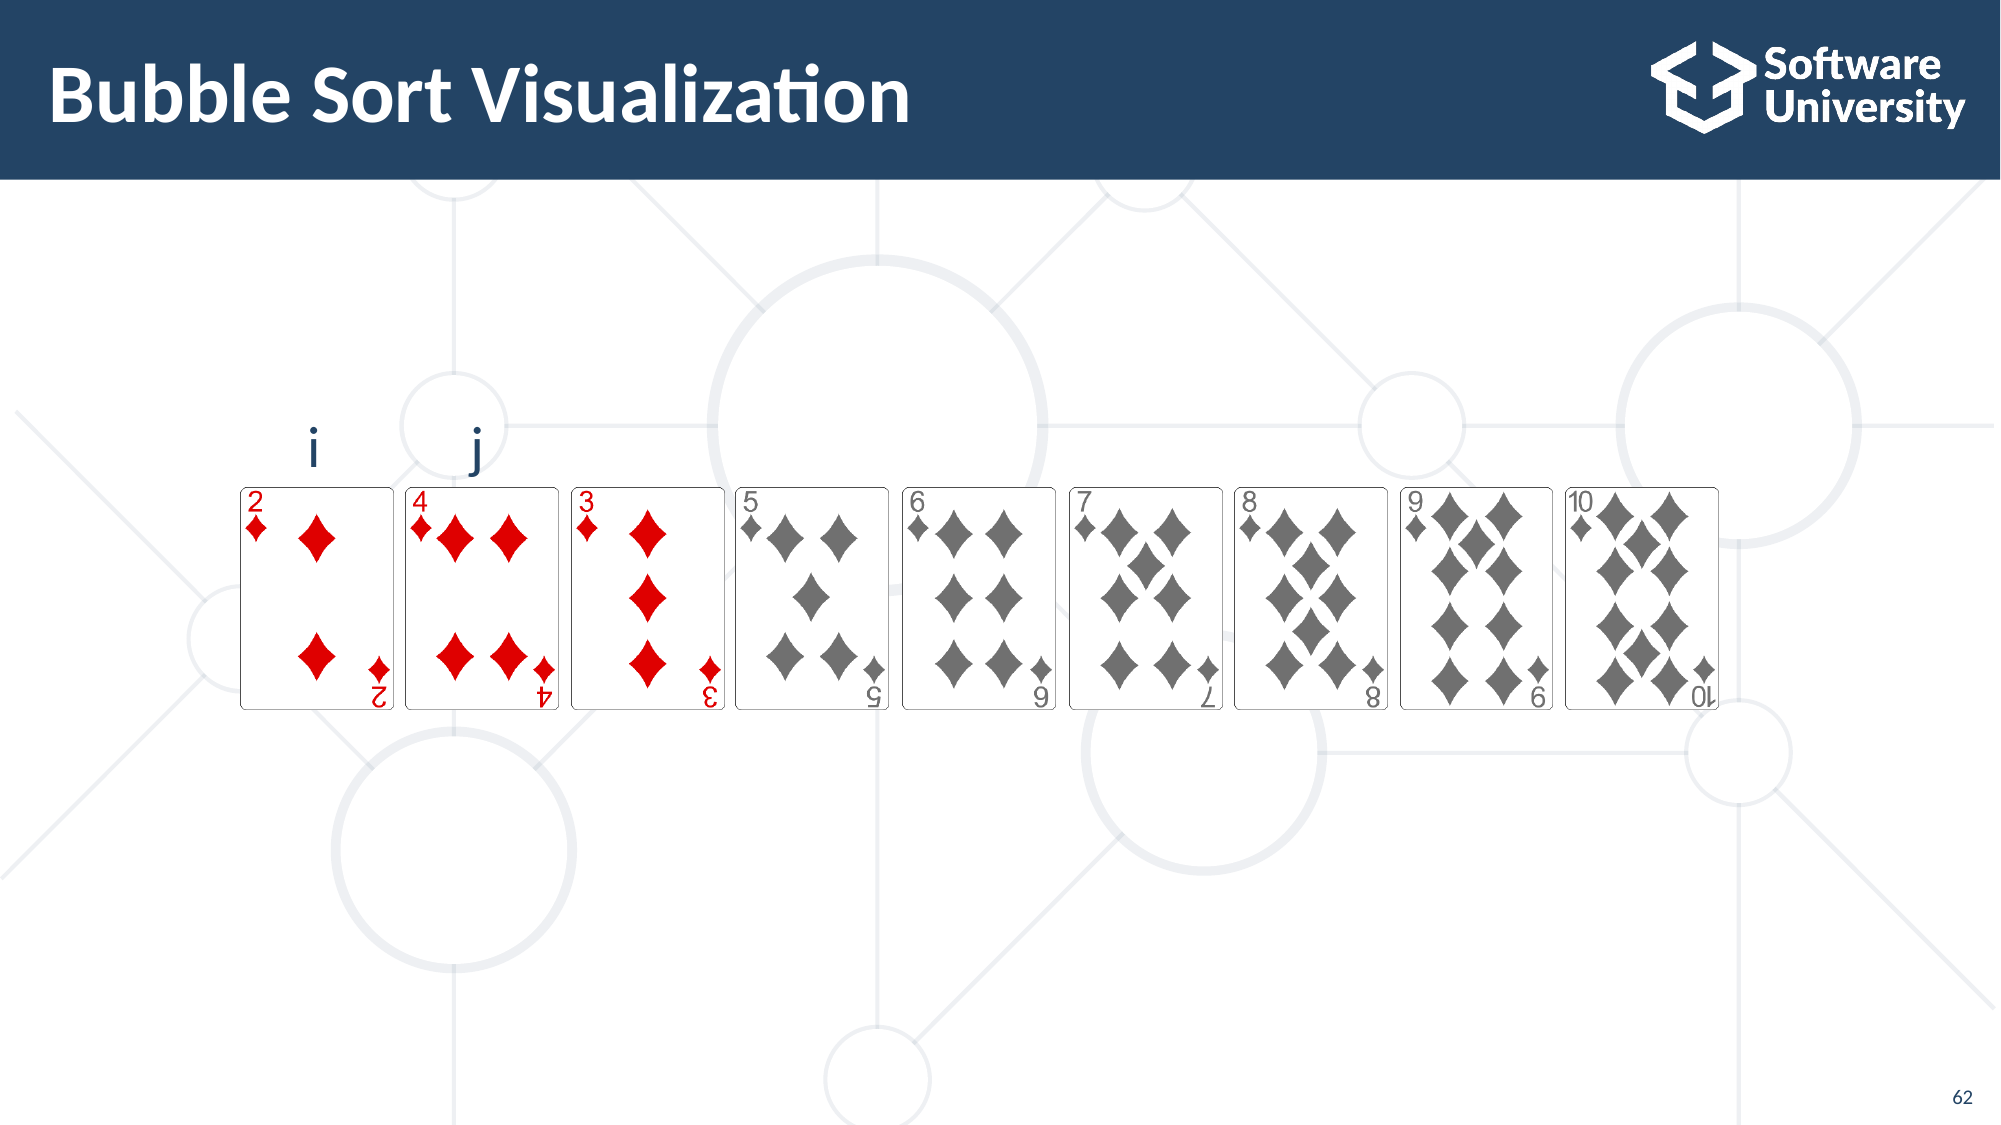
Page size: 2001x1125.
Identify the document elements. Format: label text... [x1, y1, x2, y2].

picture [1069, 487, 1223, 710]
picture [1651, 41, 1966, 134]
picture [1233, 487, 1388, 710]
picture [902, 487, 1056, 710]
text_box j [455, 401, 500, 485]
title Bubble Sort Visualization [31, 16, 1625, 162]
picture [571, 487, 725, 710]
picture [1399, 487, 1554, 710]
picture [405, 487, 559, 710]
slide_number 62 [1927, 1067, 1989, 1117]
picture [1565, 487, 1720, 710]
picture [735, 487, 890, 710]
text_box i [292, 401, 336, 485]
picture [240, 487, 394, 710]
